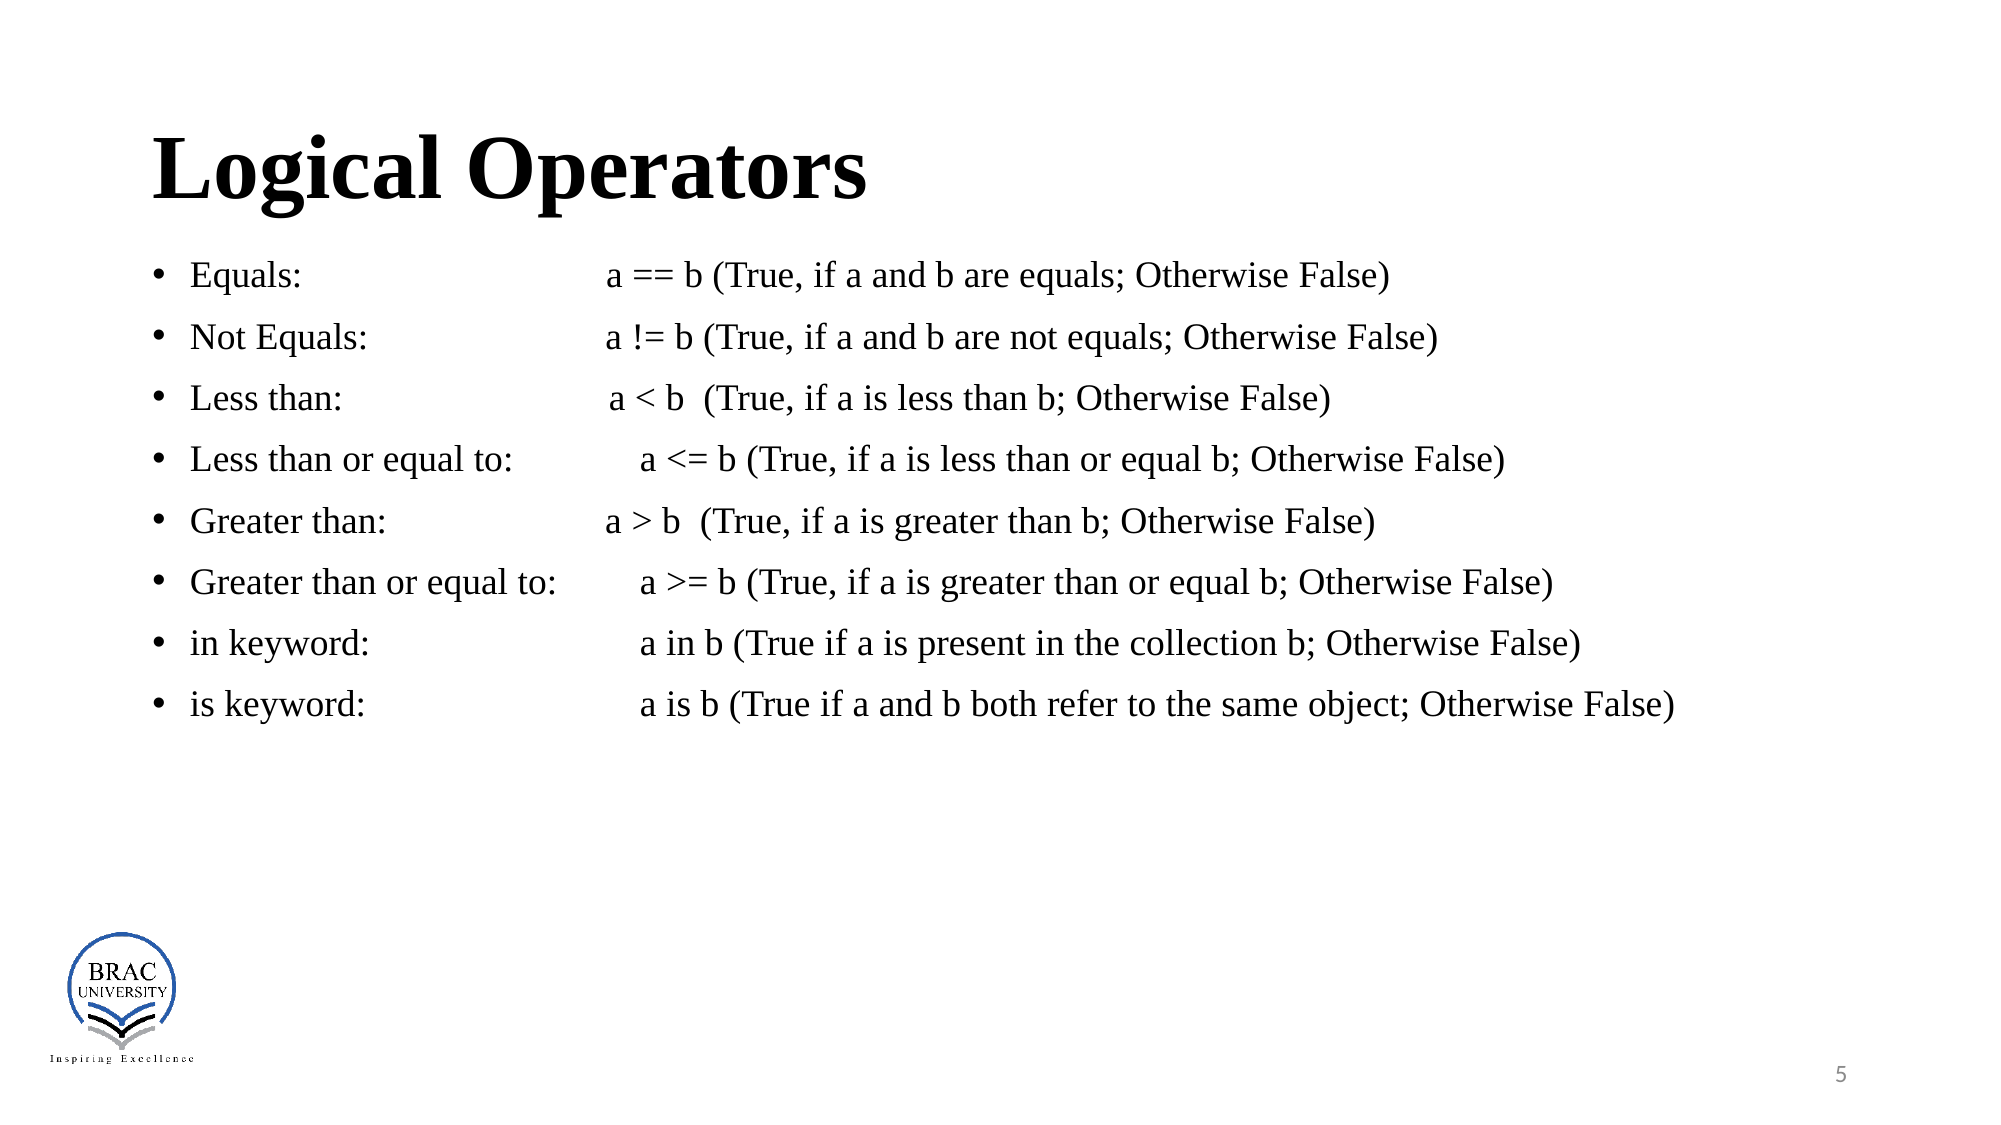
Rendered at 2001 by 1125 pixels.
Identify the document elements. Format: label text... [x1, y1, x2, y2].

title Logical Operators [137, 59, 1863, 247]
list Equals: a == b (True, if a and b are equals; Otherwise False) Not Equals: a != b (True, if a and b are not equals; Otherwise False) Less than: a < b (True, if a is less than b; Otherwise False) Less than or equal to: a <= b (True, if a is less than or equal b; Otherwise False) Greater than: a > b (True, if a is greater than b; Otherwise False) Greater than or equal to: a >= b (True, if a is greater than or equal b; Otherwise False) in keyword: a in b (True if a is present in the collection b; Otherwise False) is keyword: a is b (True if a and b both refer to the same object; Otherwise False) [137, 247, 1903, 962]
slide_number 5 [1412, 1042, 1863, 1103]
picture [49, 932, 193, 1064]
